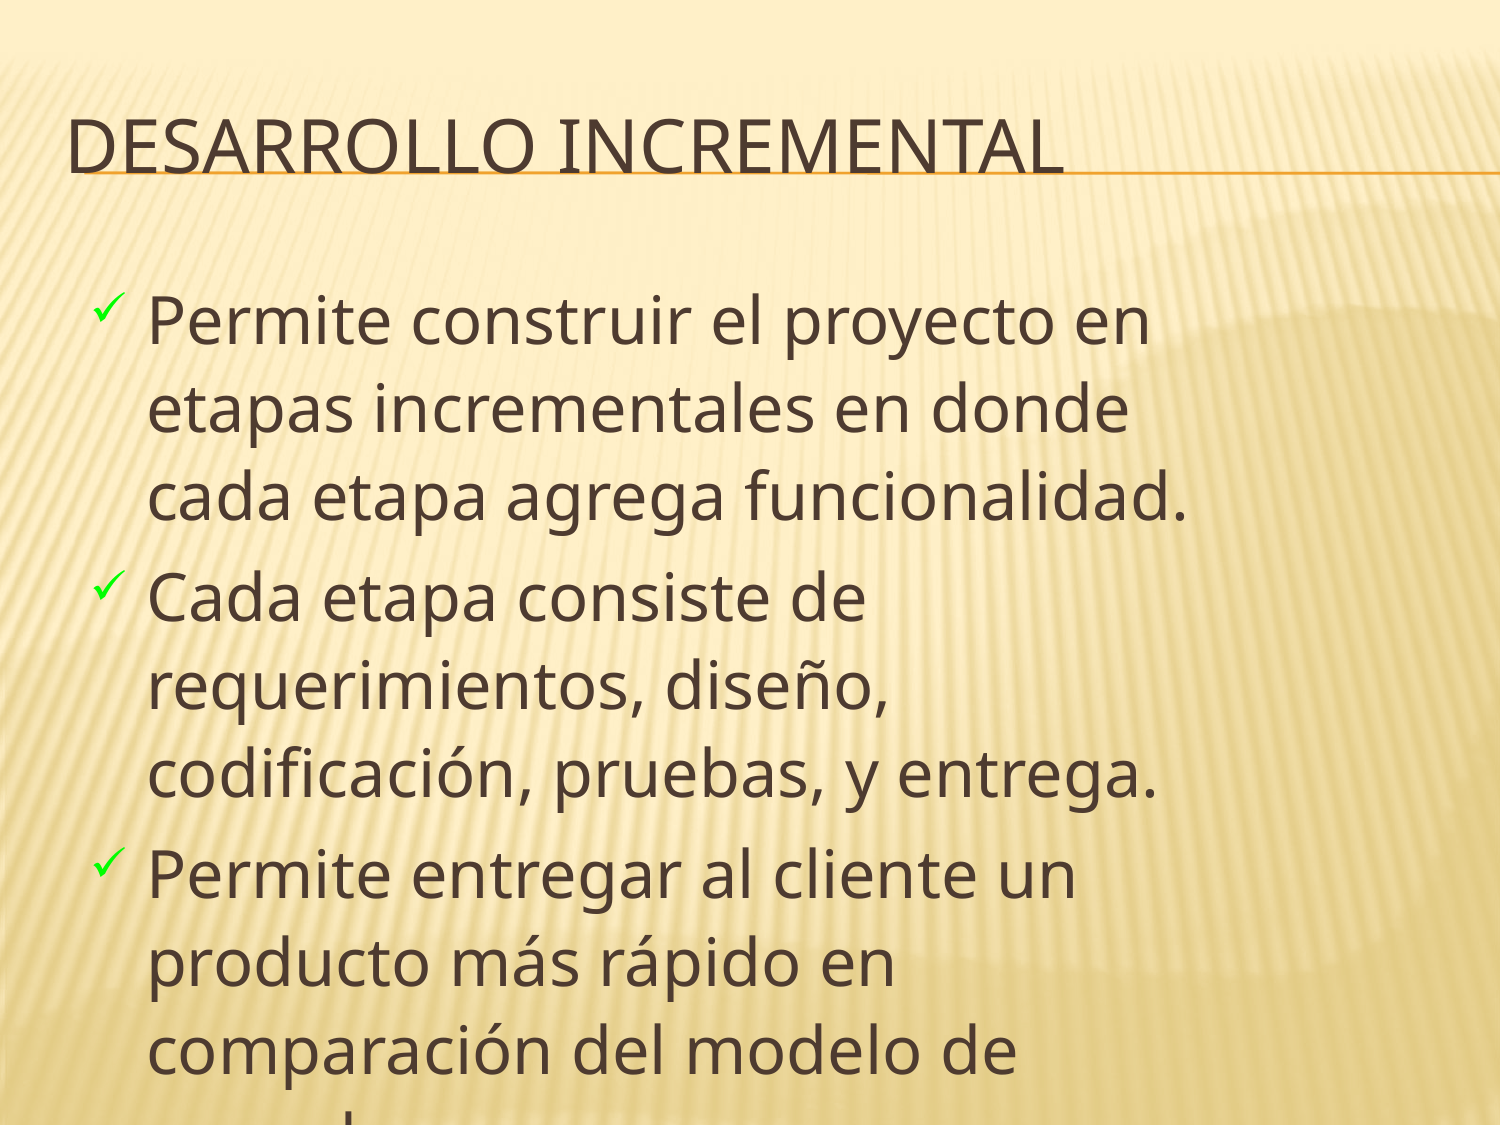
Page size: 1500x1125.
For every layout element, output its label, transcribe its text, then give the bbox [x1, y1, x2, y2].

list Permite construir el proyecto en etapas incrementales en donde cada etapa agrega funcionalidad. Cada etapa consiste de requerimientos, diseño, codificación, pruebas, y entrega. Permite entregar al cliente un producto más rápido en comparación del modelo de cascada. [75, 262, 1300, 1062]
title Desarrollo Incremental [50, 75, 1475, 213]
